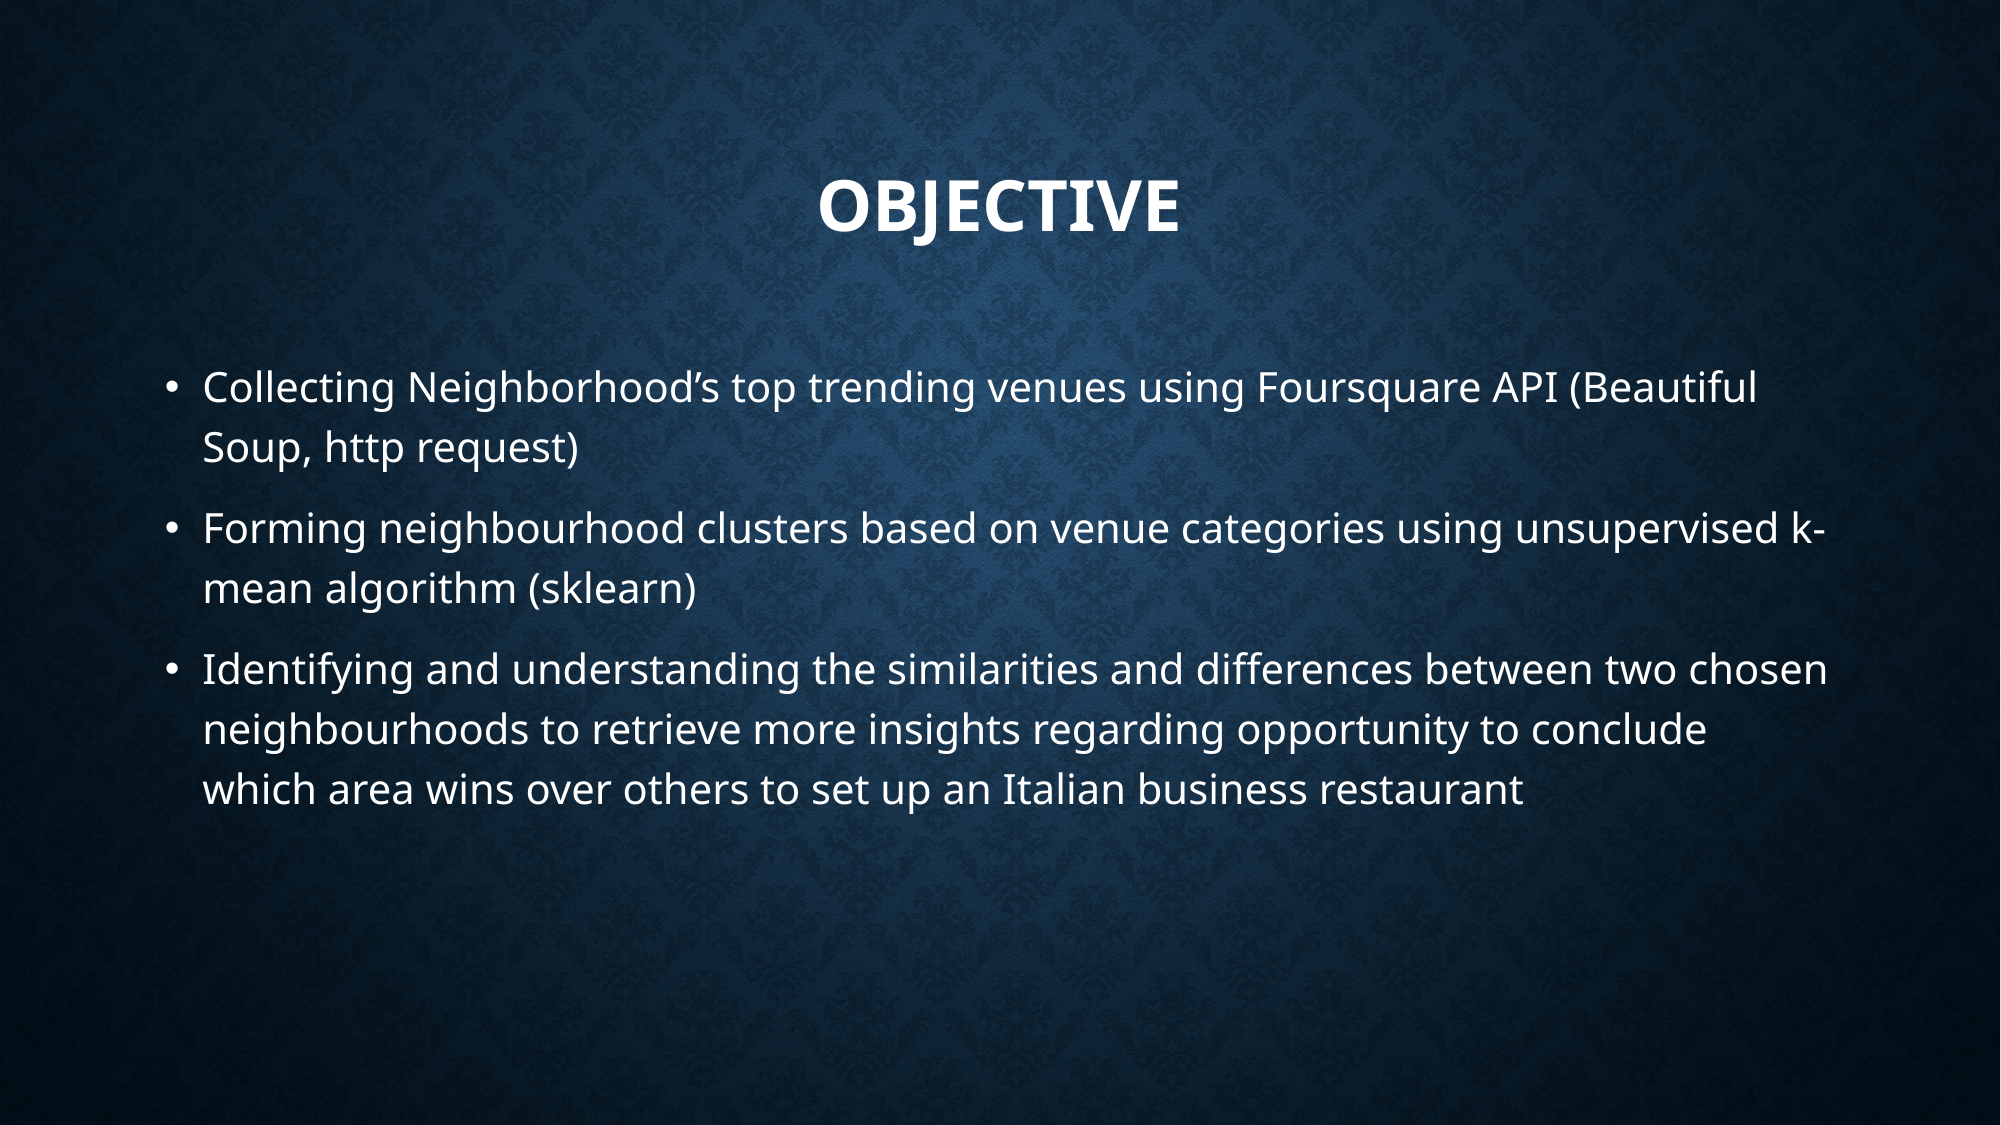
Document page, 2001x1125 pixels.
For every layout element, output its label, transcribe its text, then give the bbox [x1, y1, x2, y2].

list Collecting Neighborhood’s top trending venues using Foursquare API (Beautiful Soup, http request) Forming neighbourhood clusters based on venue categories using unsupervised k-mean algorithm (sklearn) Identifying and understanding the similarities and differences between two chosen neighbourhoods to retrieve more insights regarding opportunity to conclude which area wins over others to set up an Italian business restaurant [149, 343, 1849, 950]
title objective [149, 99, 1849, 318]
